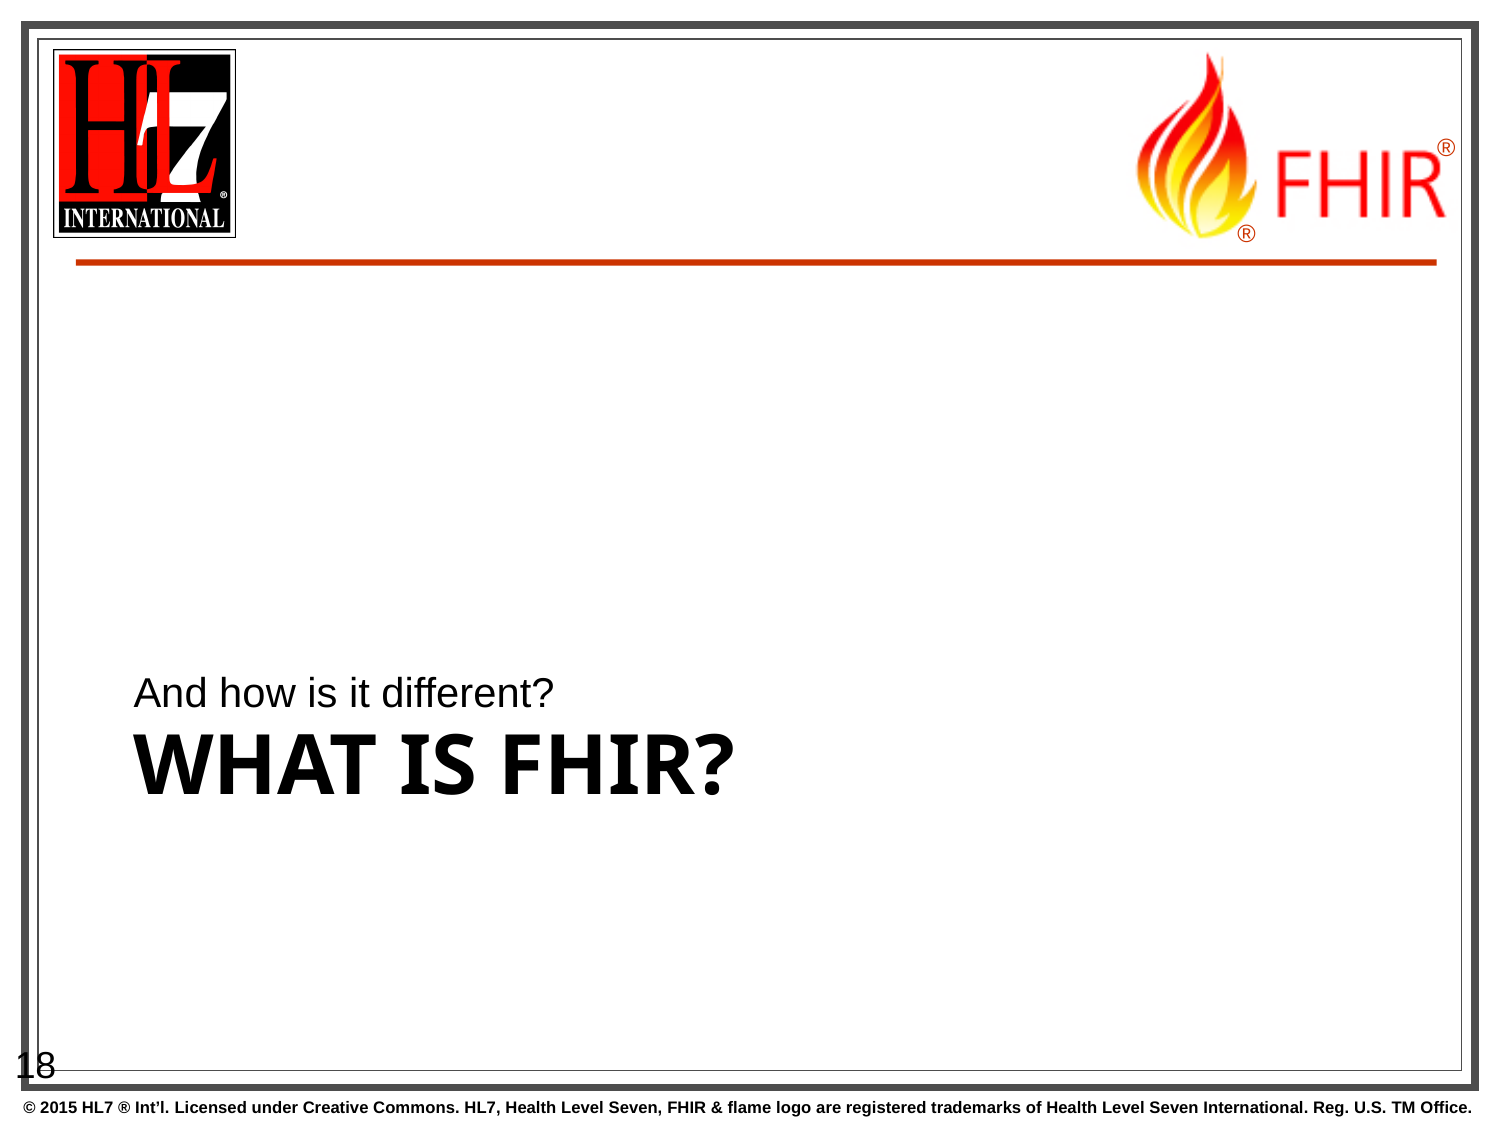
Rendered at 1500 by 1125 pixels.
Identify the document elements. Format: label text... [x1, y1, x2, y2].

picture [1124, 42, 1458, 249]
title What is FHIR? [118, 723, 1394, 947]
picture [53, 49, 236, 238]
list And how is it different? [118, 476, 1394, 723]
slide_number 18 [0, 1034, 119, 1071]
